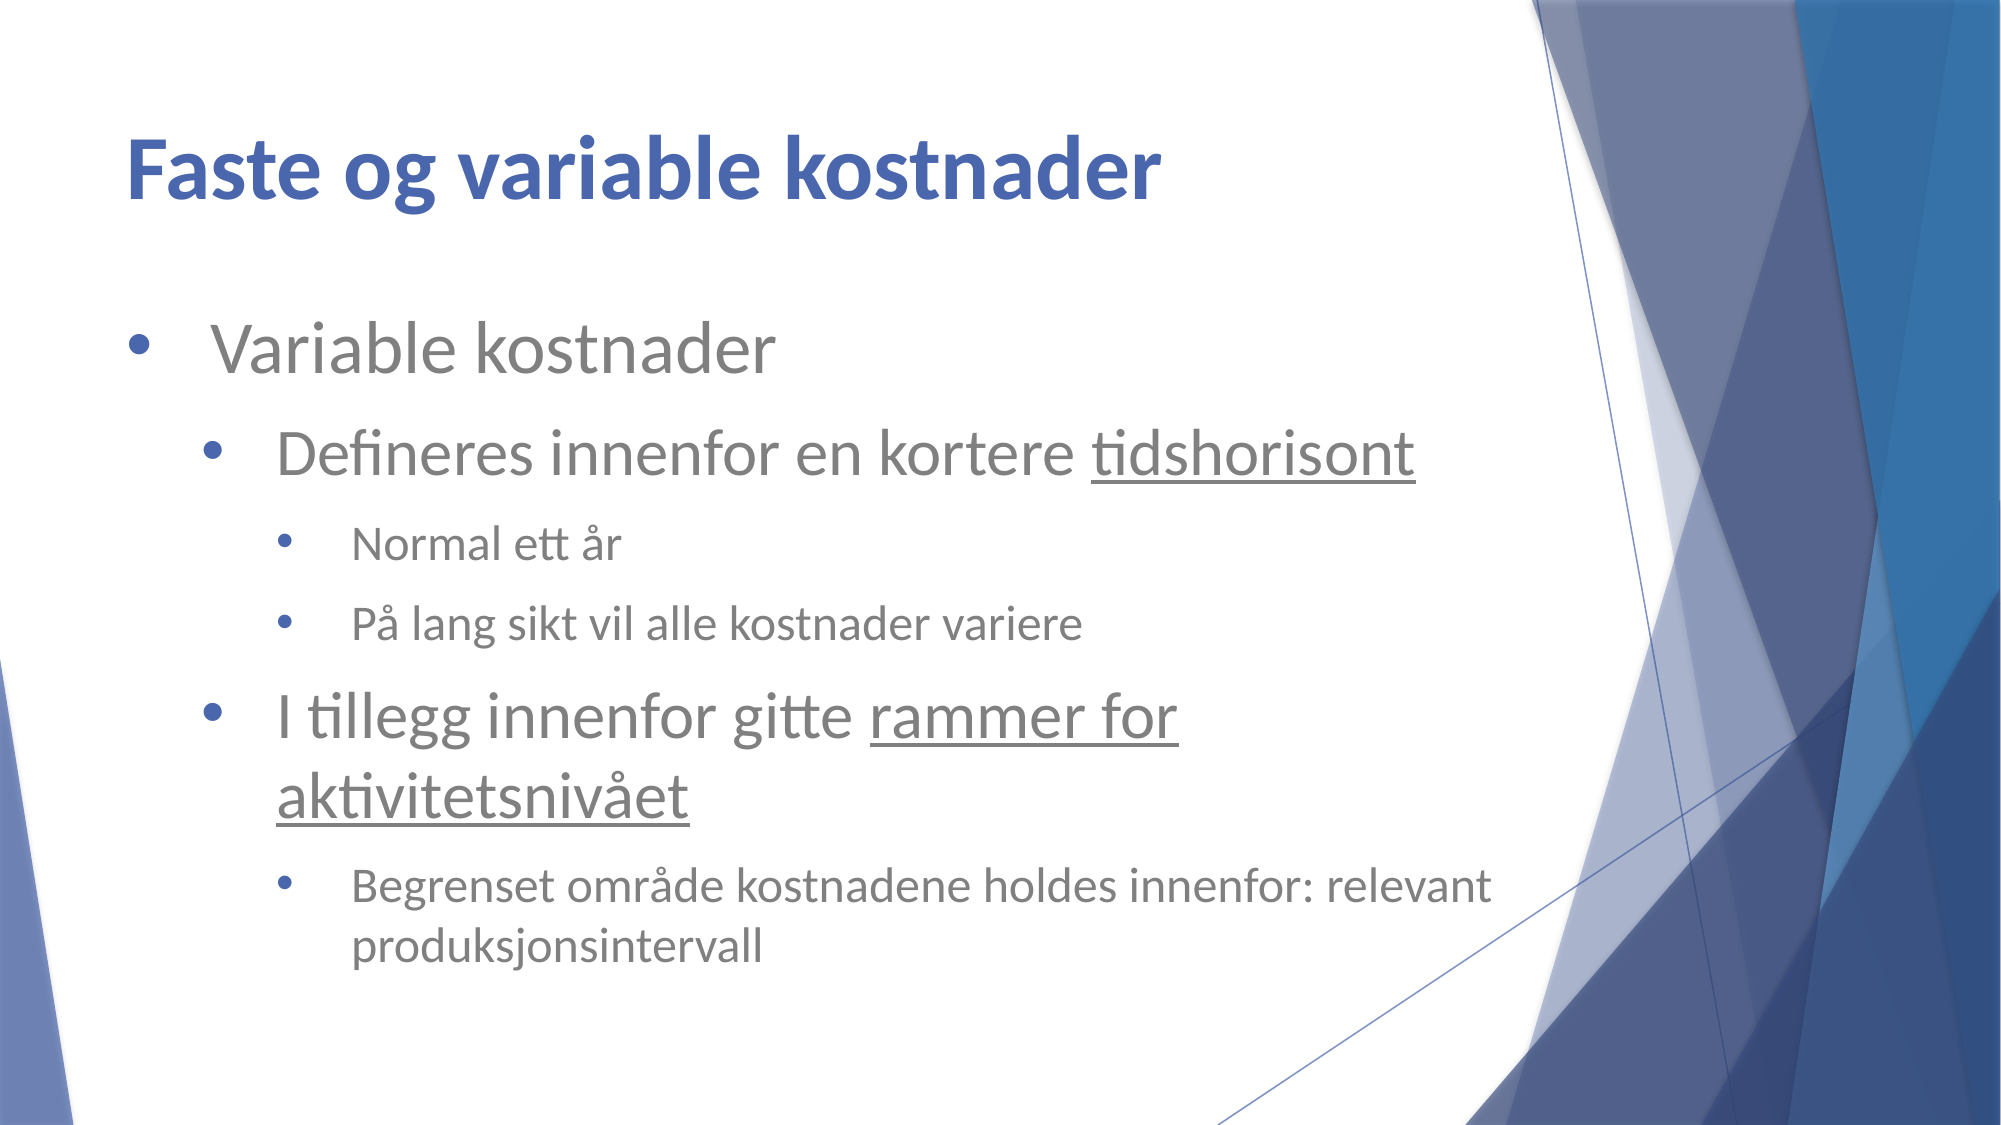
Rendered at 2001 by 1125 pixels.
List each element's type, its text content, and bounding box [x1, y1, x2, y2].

list Variable kostnader Defineres innenfor en kortere tidshorisont Normal ett år På lang sikt vil alle kostnader variere I tillegg innenfor gitte rammer for aktivitetsnivået Begrenset område kostnadene holdes innenfor: relevant produksjonsintervall [111, 290, 1591, 1125]
title Faste og variable kostnader [111, 99, 1522, 290]
